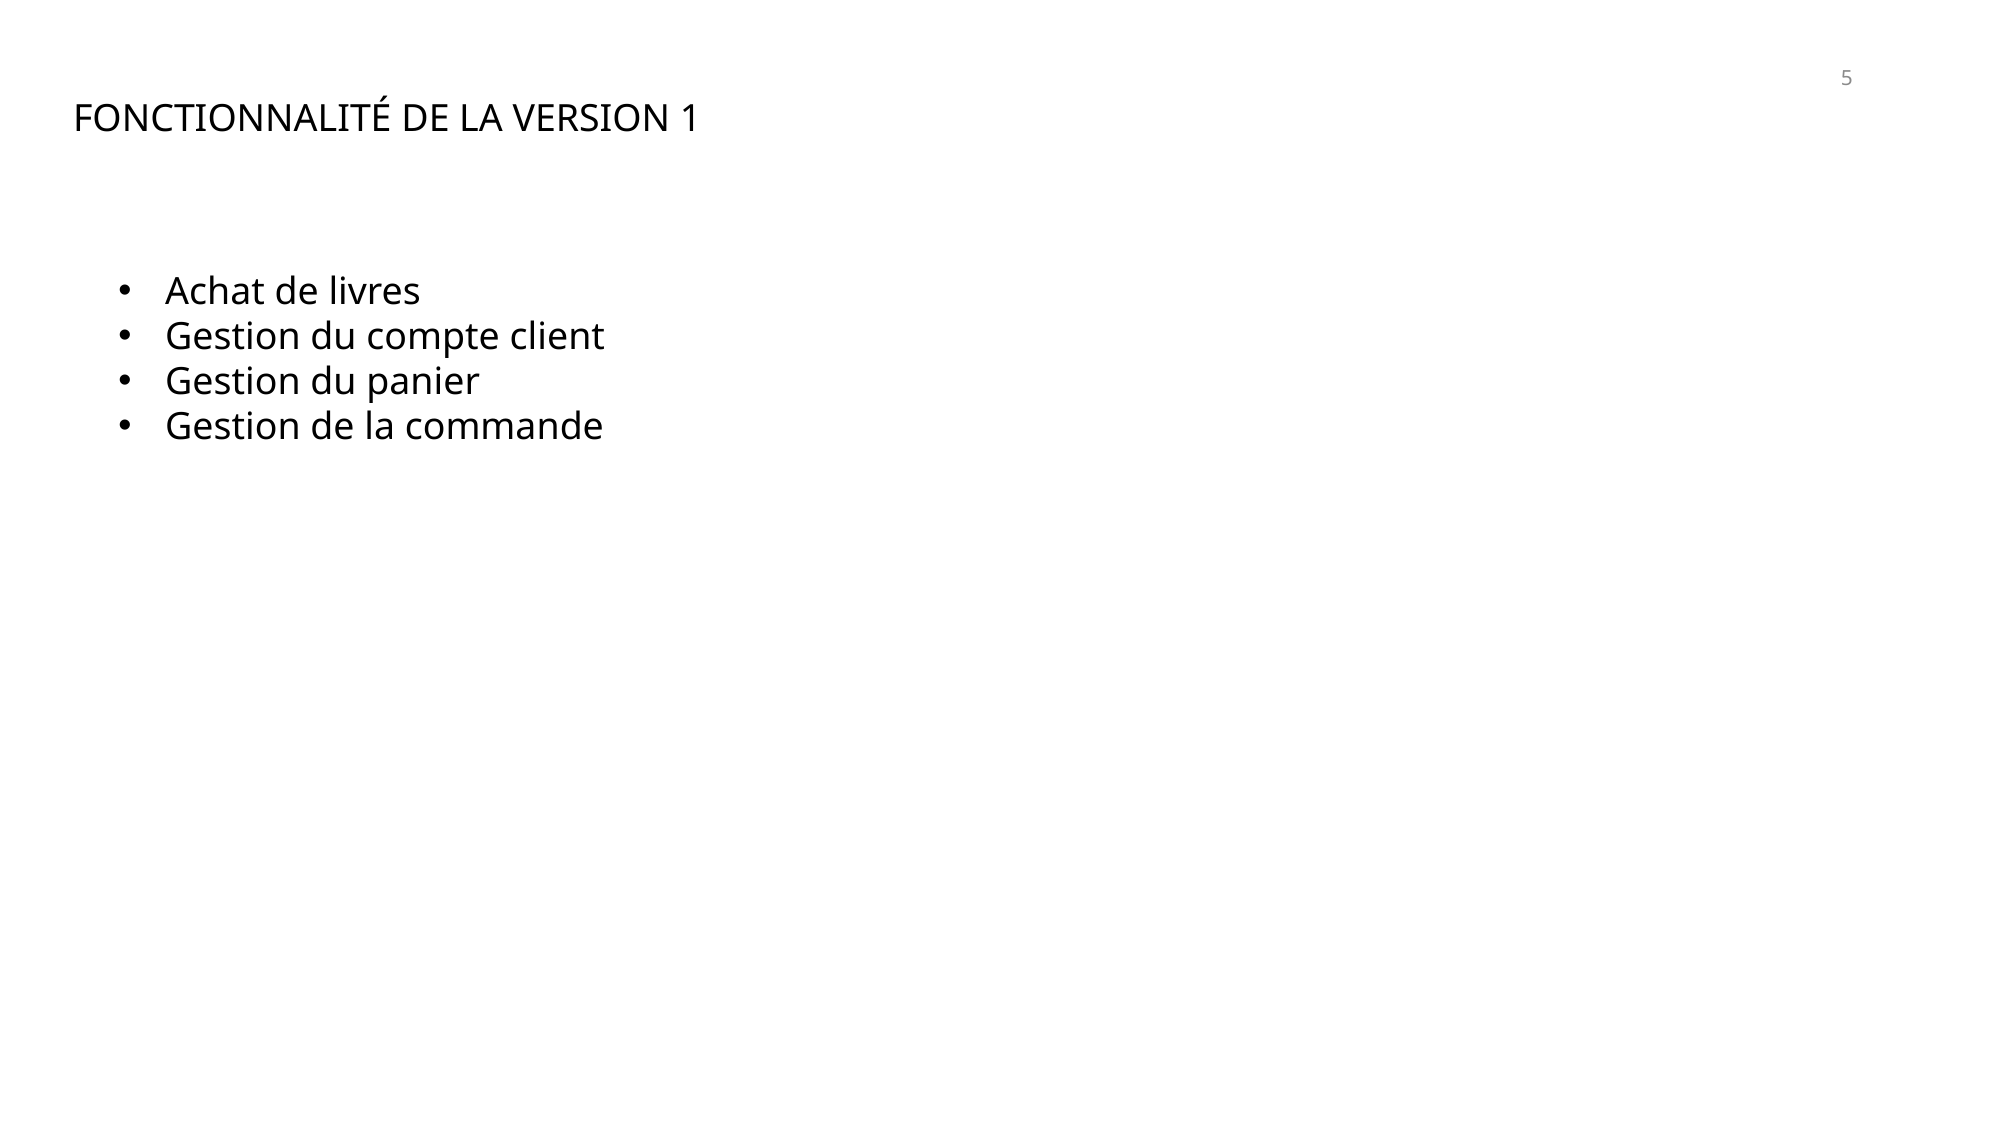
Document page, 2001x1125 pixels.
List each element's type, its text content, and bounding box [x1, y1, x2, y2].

slide_number 5 [1717, 52, 1868, 105]
text_box FONCTIONNALITÉ DE LA VERSION 1 [58, 86, 717, 147]
text_box Achat de livres Gestion du compte client Gestion du panier Gestion de la commande [103, 259, 621, 500]
